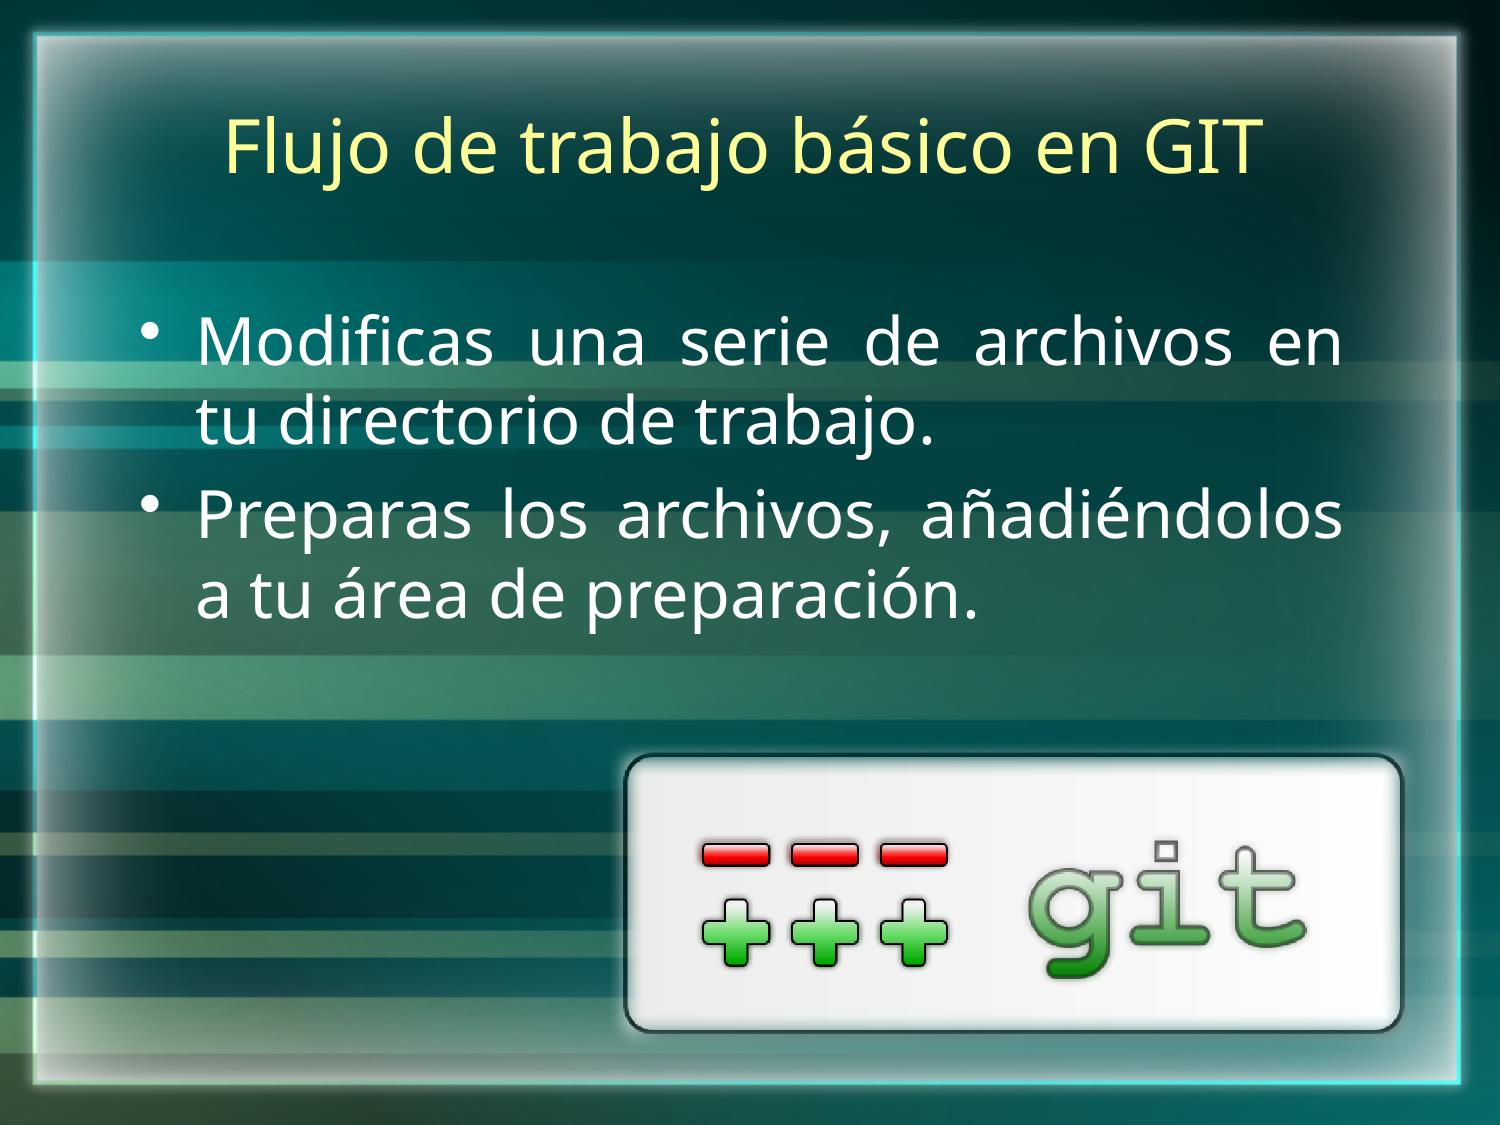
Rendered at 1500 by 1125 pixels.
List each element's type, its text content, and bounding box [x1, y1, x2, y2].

picture [0, 0, 1500, 1125]
list Modificas una serie de archivos en tu directorio de trabajo. Preparas los archivos, añadiéndolos a tu área de preparación. [123, 290, 1362, 663]
title Flujo de trabajo básico en GIT [125, 50, 1363, 238]
